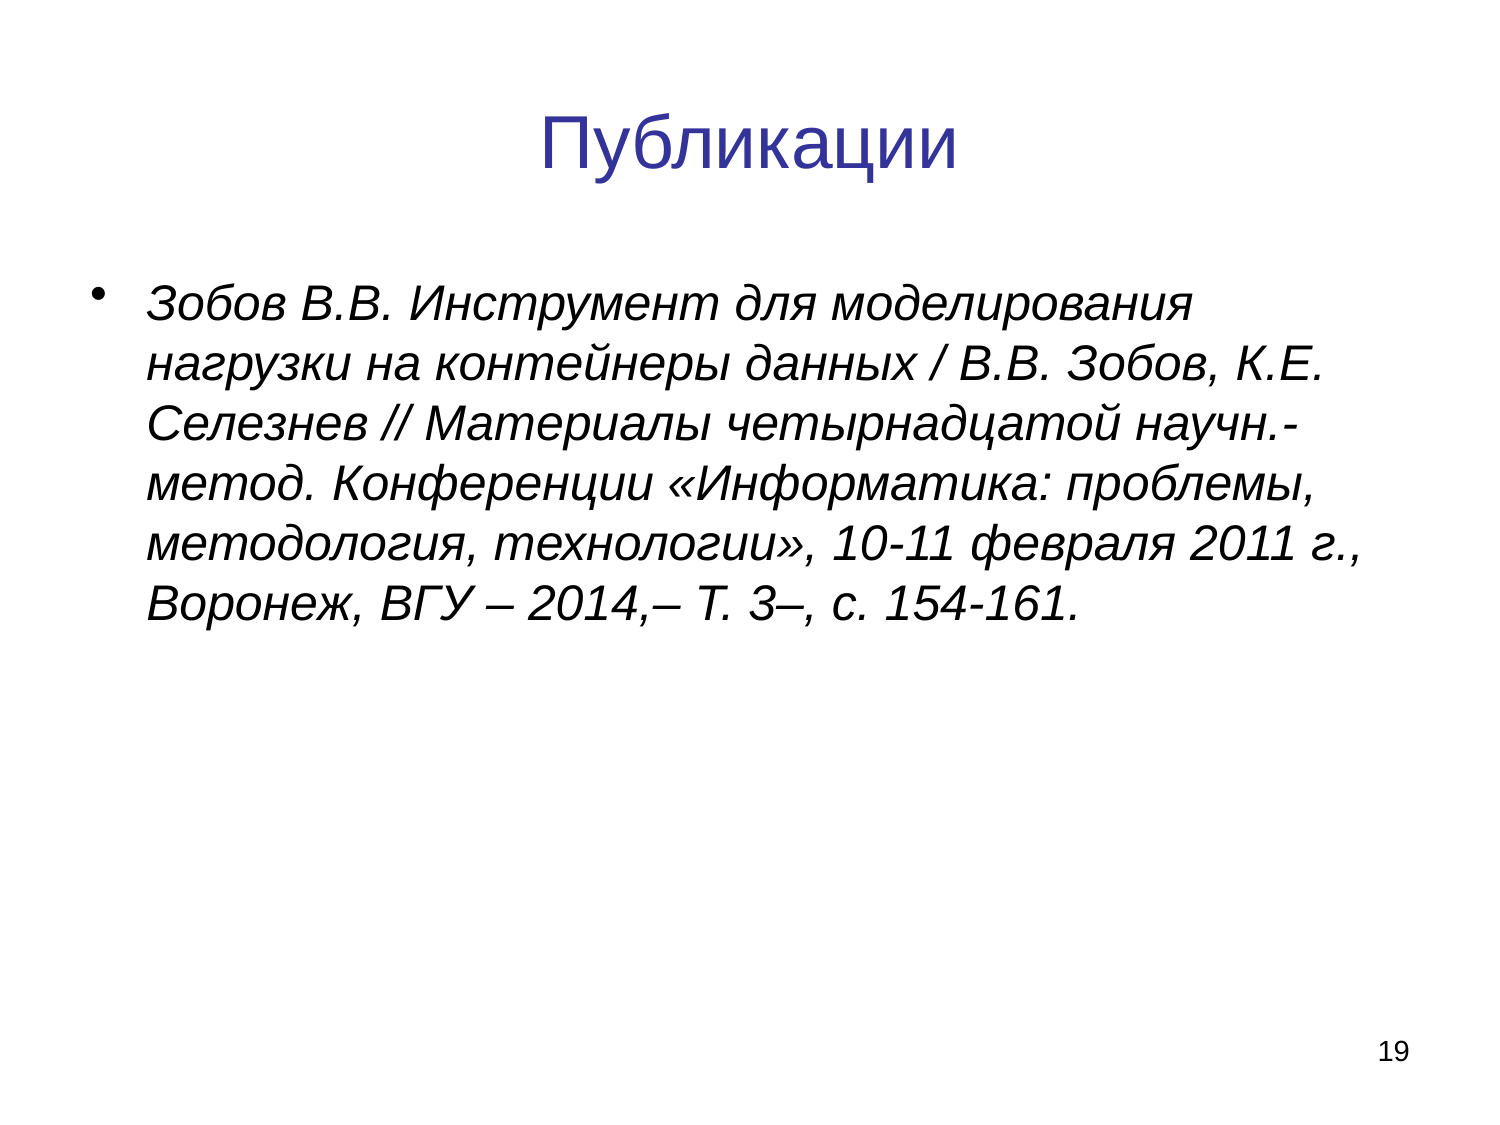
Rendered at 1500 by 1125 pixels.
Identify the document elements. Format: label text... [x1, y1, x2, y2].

title Публикации [75, 45, 1425, 233]
list Зобов В.В. Инструмент для моделирования нагрузки на контейнеры данных / В.В. Зобов, К.Е. Селезнев // Материалы четырнадцатой научн.- метод. Конференции «Информатика: проблемы, методология, технологии», 10-11 февраля 2011 г., Воронеж, ВГУ – 2014,– Т. 3–, с. 154-161. [75, 262, 1425, 1005]
slide_number 19 [1074, 1024, 1425, 1103]
